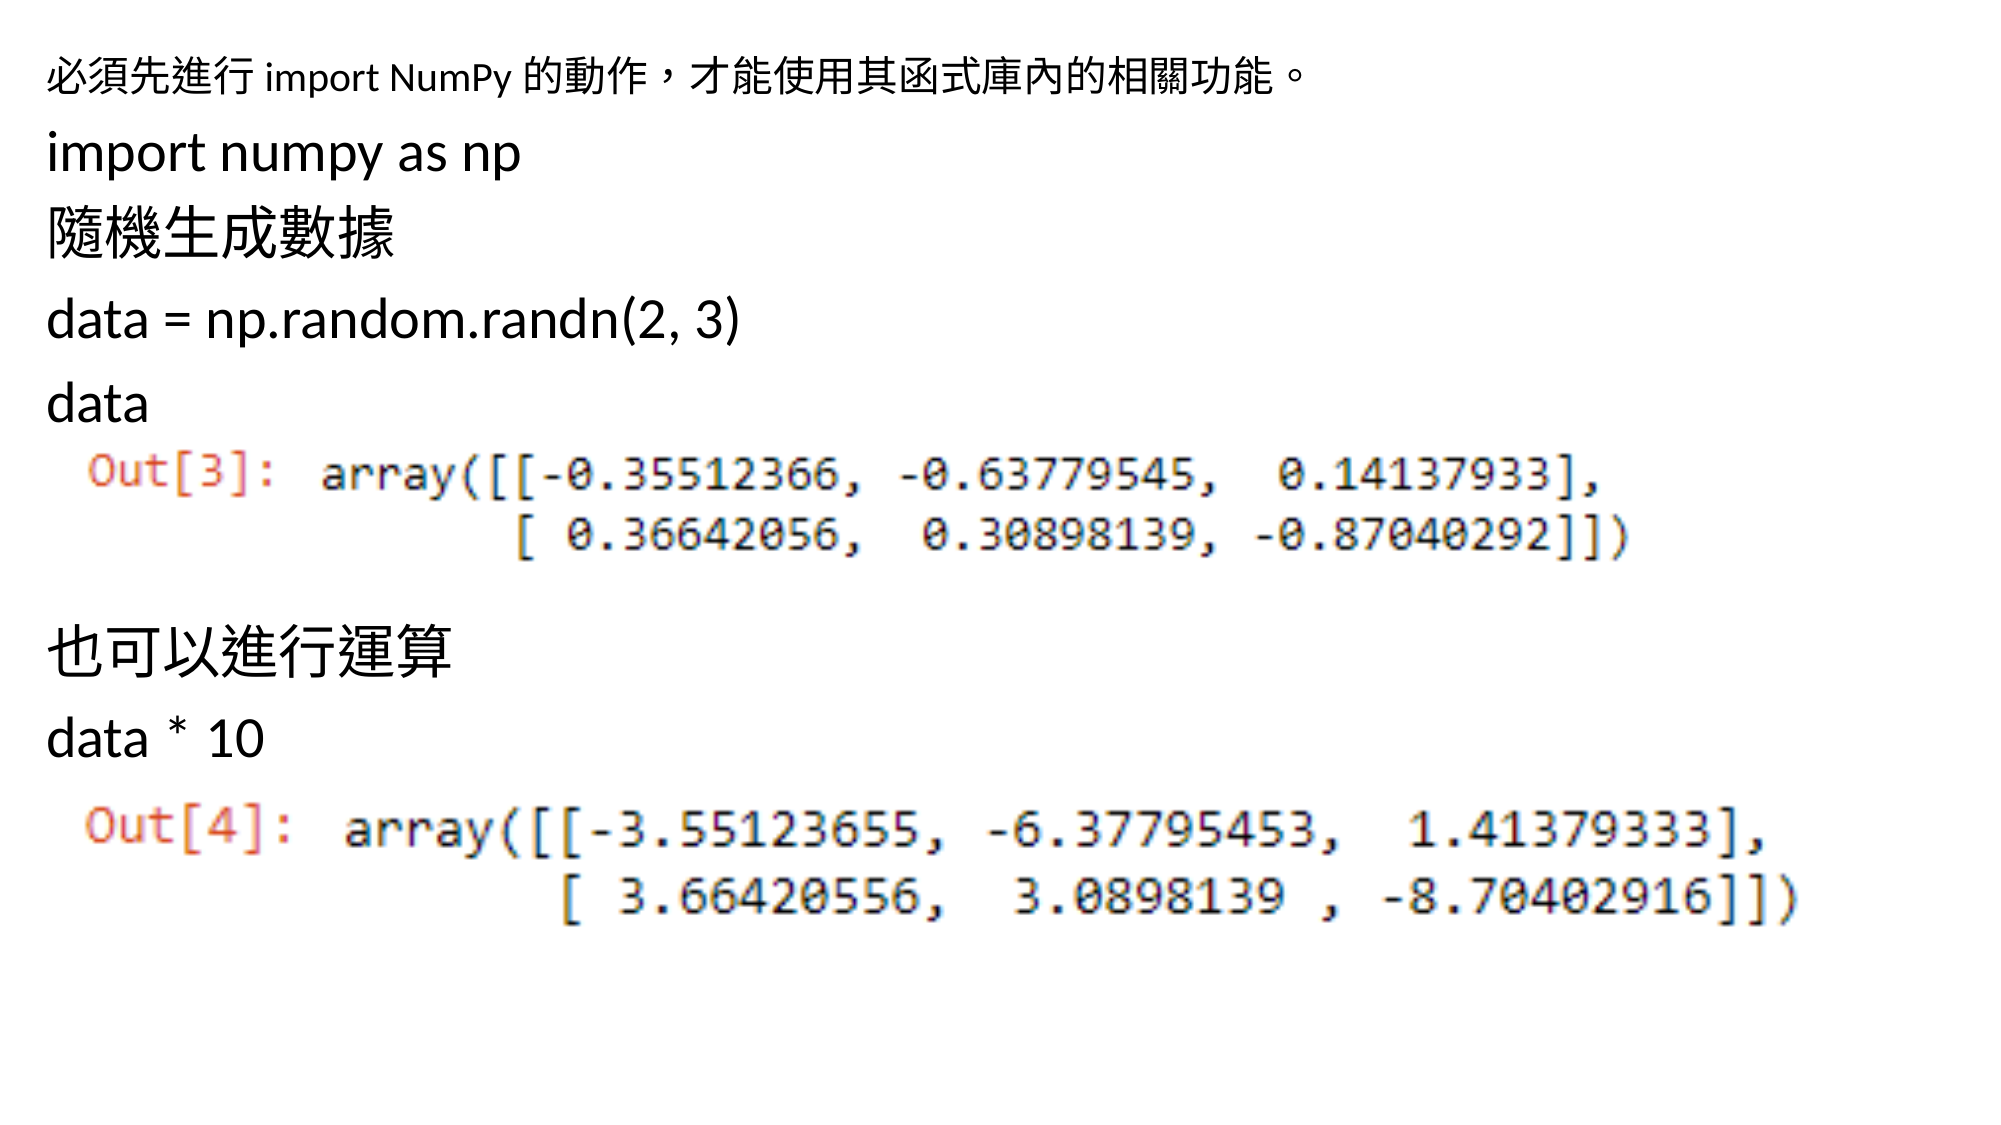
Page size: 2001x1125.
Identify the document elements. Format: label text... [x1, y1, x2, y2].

picture [30, 434, 1662, 592]
list 必須先進行import NumPy的動作，才能使用其函式庫內的相關功能。 import numpy as np 隨機生成數據 data = np.random.randn(2, 3) data 也可以進行運算 data * 10 [30, 47, 1960, 1067]
picture [52, 796, 1824, 960]
